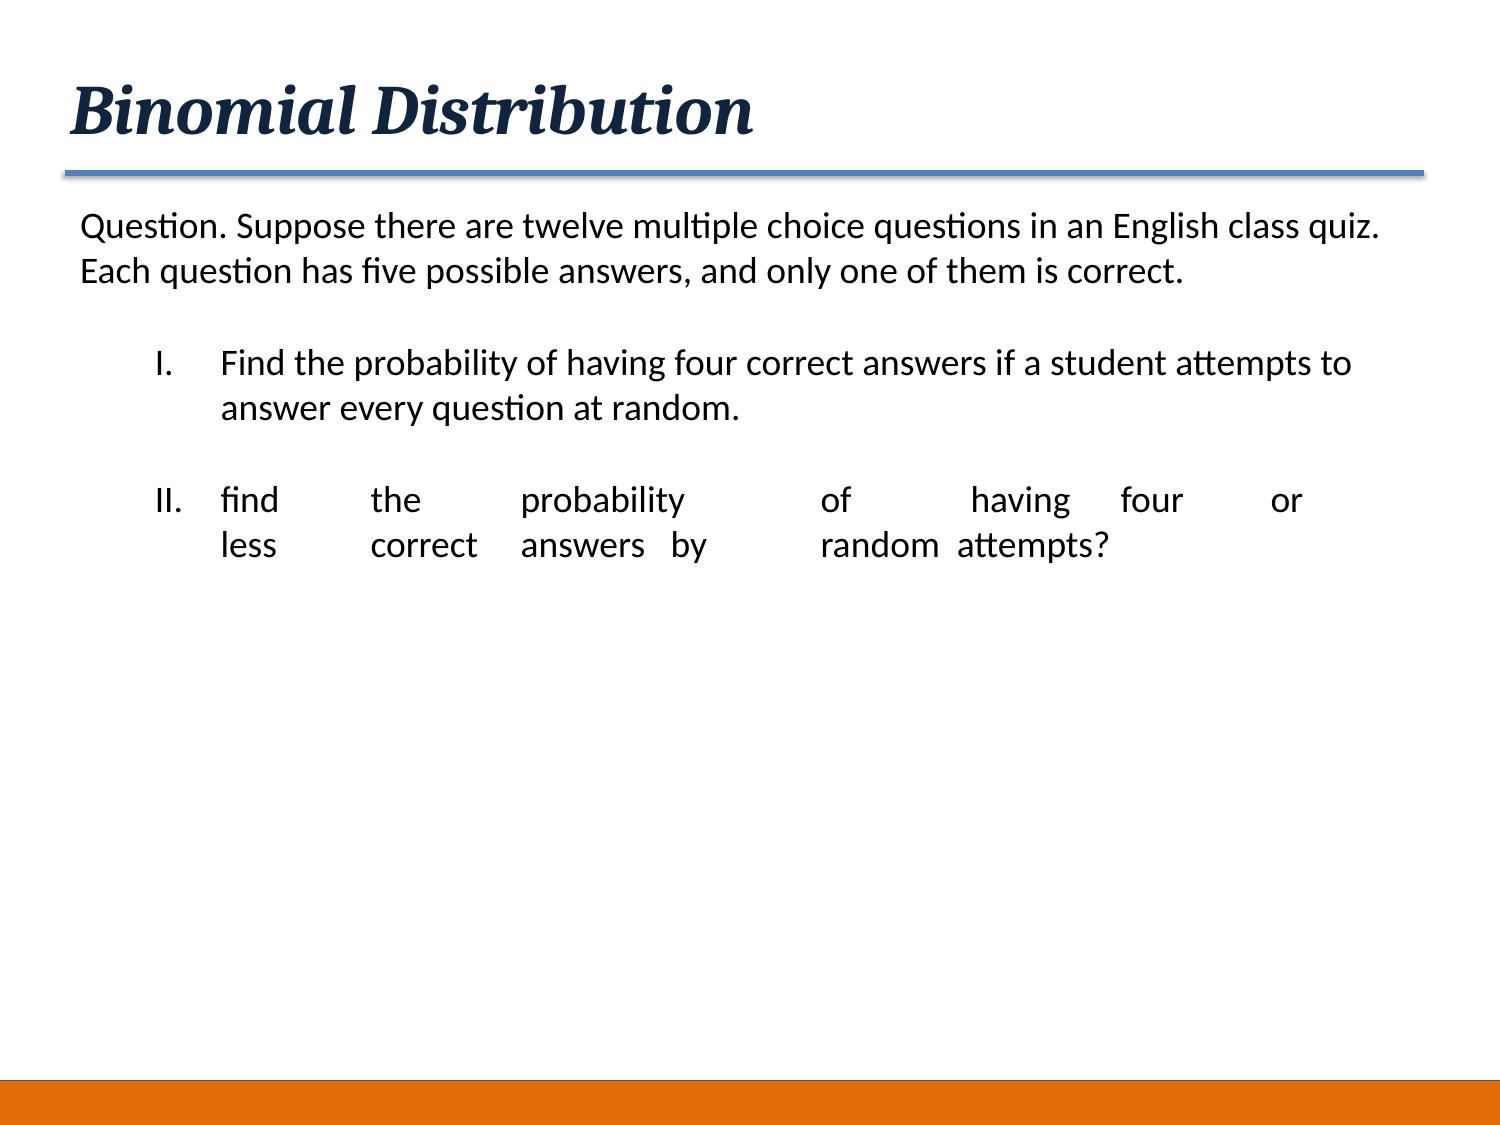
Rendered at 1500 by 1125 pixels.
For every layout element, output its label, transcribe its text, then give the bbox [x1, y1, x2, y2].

text_box [0, 1082, 1500, 1125]
title Binomial Distribution [68, 61, 889, 172]
picture [56, 167, 68, 185]
picture [889, 167, 1432, 185]
text_box Question. Suppose there are twelve multiple choice questions in an English class quiz. Each question has five possible answers, and only one of them is correct. Find the probability of having four correct answers if a student attempts to answer every question at random. find the probability of having four or less correct answers by random attempts? [77, 199, 1423, 566]
title Binomial Distribution [68, 173, 889, 252]
